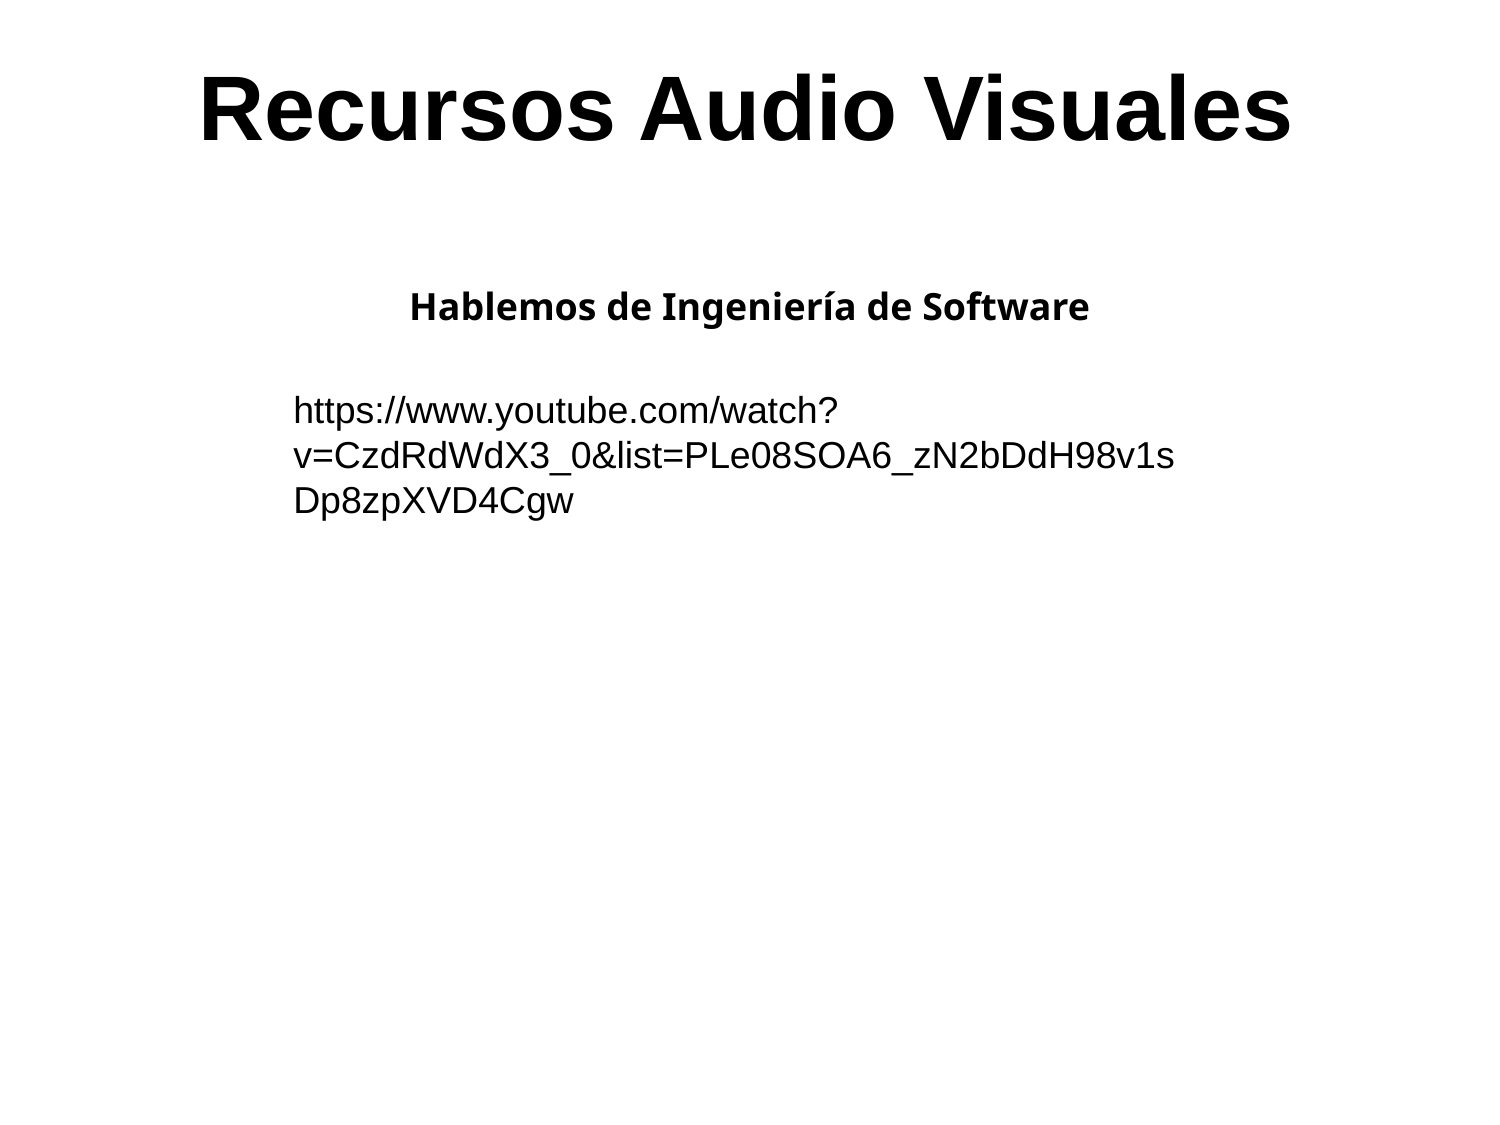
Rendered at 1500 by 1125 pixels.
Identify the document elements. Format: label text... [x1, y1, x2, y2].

text_box Hablemos de Ingeniería de Software [394, 275, 1106, 336]
title Recursos Audio Visuales [182, 47, 1311, 175]
text_box https://www.youtube.com/watch?v=CzdRdWdX3_0&list=PLe08SOA6_zN2bDdH98v1sDp8zpXVD4Cgw [278, 378, 1215, 529]
